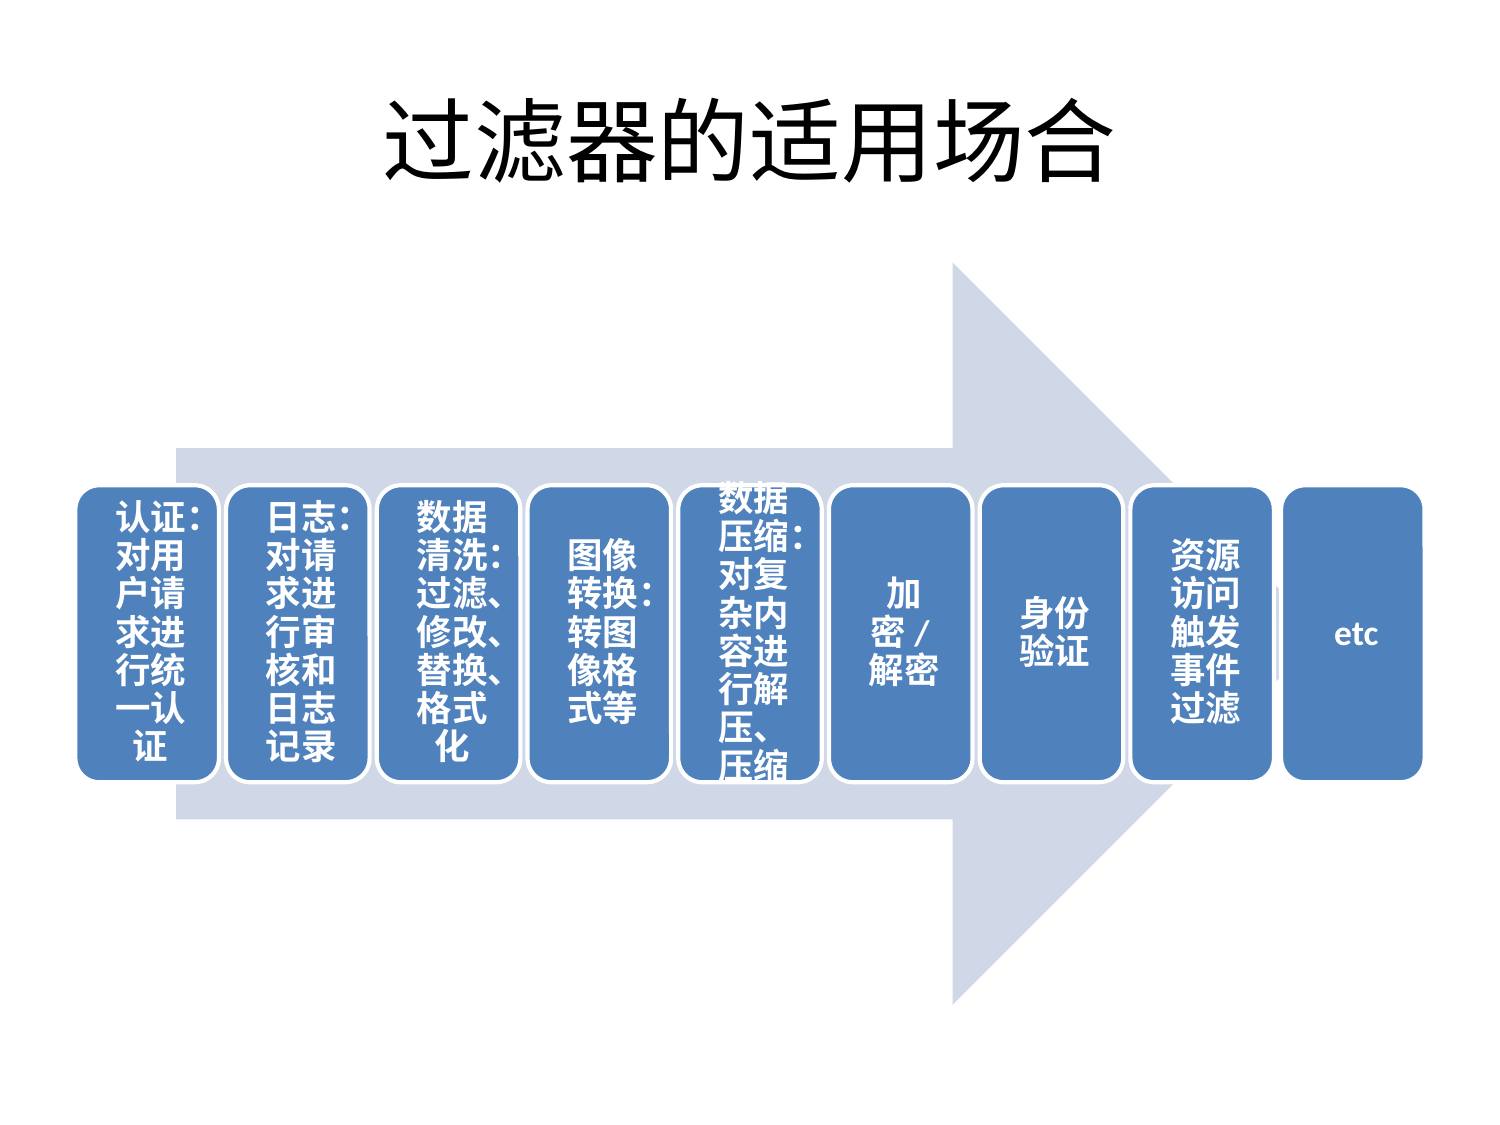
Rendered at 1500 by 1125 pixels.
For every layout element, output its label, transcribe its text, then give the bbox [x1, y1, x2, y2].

title 过滤器的适用场合 [75, 45, 1425, 233]
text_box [74, 262, 1426, 1006]
